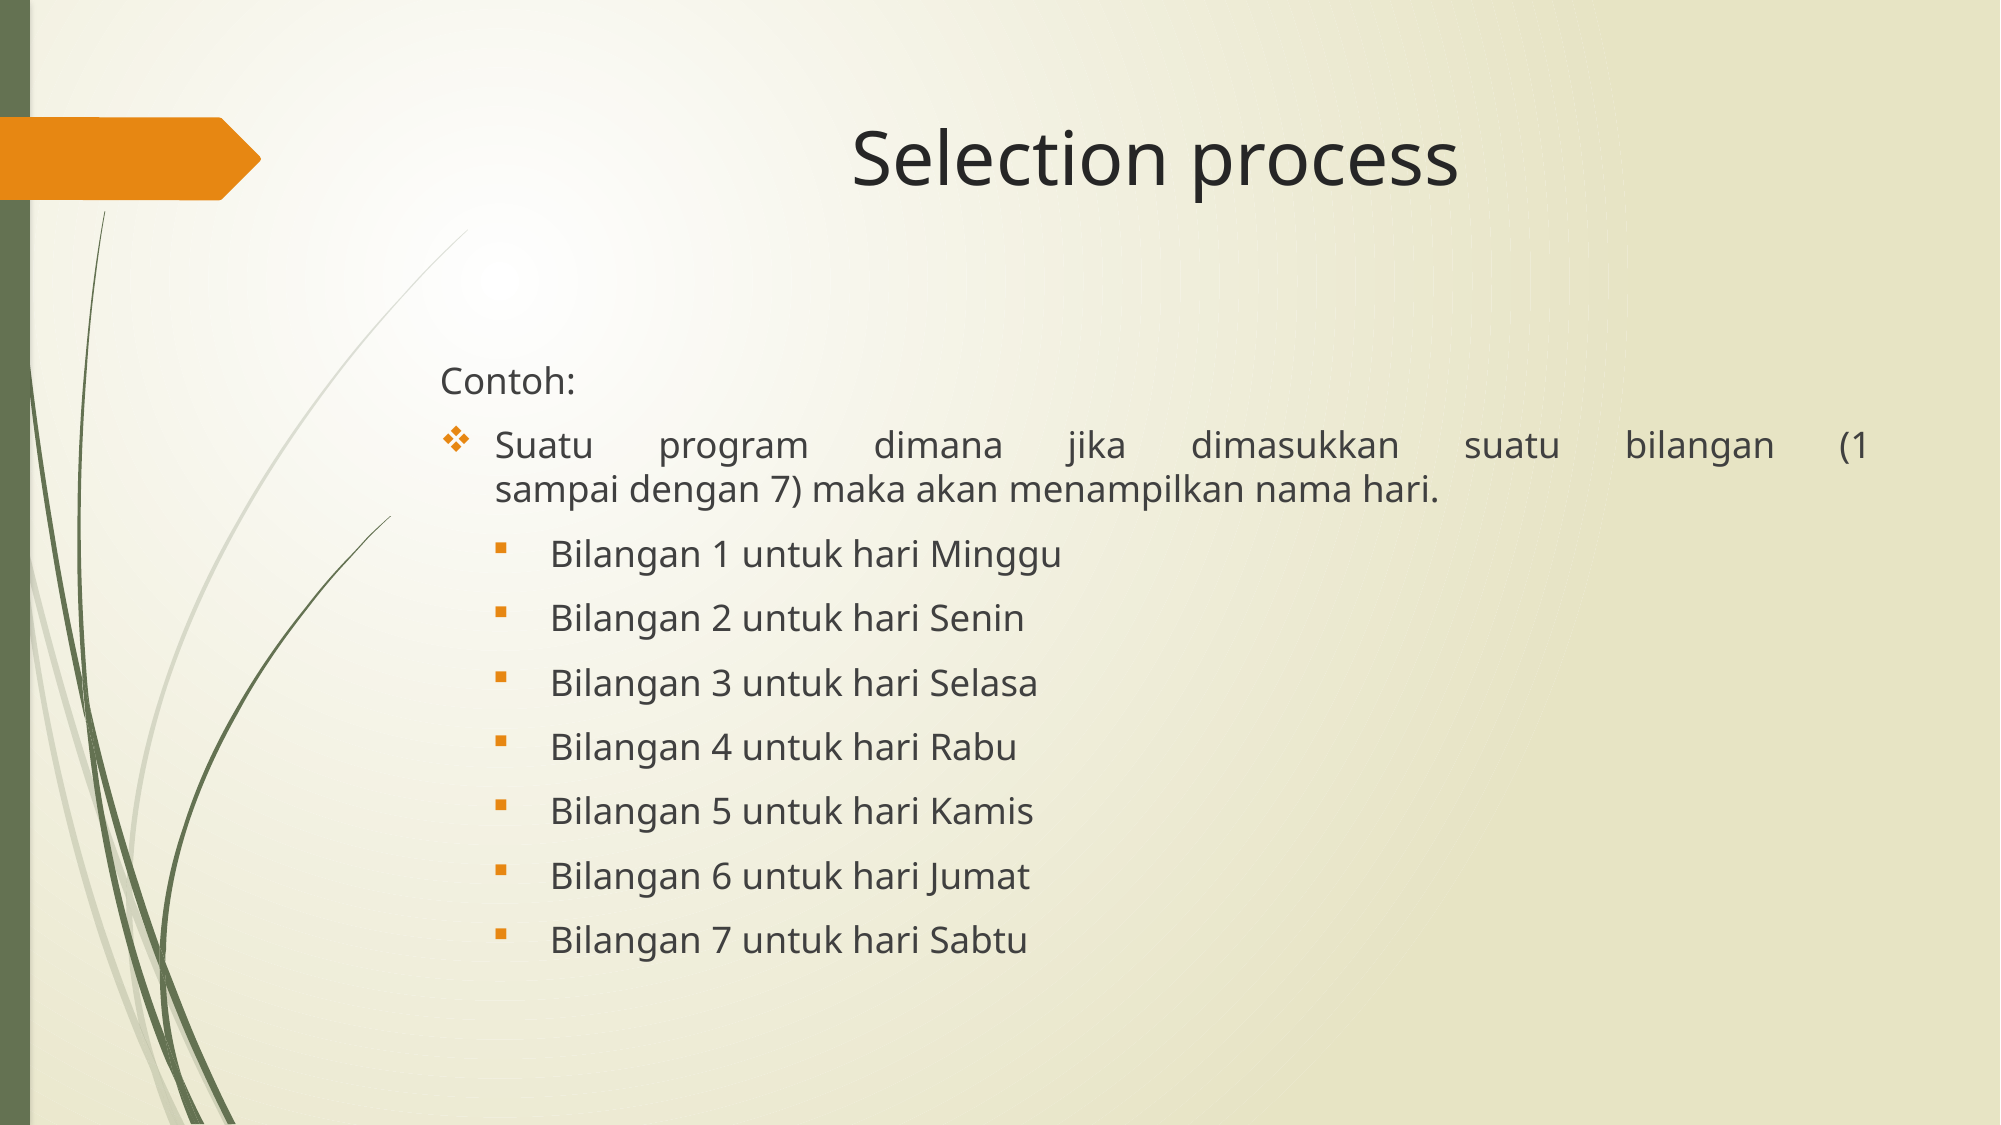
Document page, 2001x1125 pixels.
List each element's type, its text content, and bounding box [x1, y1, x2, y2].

list Contoh: Suatu program dimana jika dimasukkan suatu bilangan (1 sampai dengan 7) maka akan menampilkan nama hari. Bilangan 1 untuk hari Minggu Bilangan 2 untuk hari Senin Bilangan 3 untuk hari Selasa Bilangan 4 untuk hari Rabu Bilangan 5 untuk hari Kamis Bilangan 6 untuk hari Jumat Bilangan 7 untuk hari Sabtu [424, 350, 1888, 970]
title Selection process [425, 102, 1888, 313]
